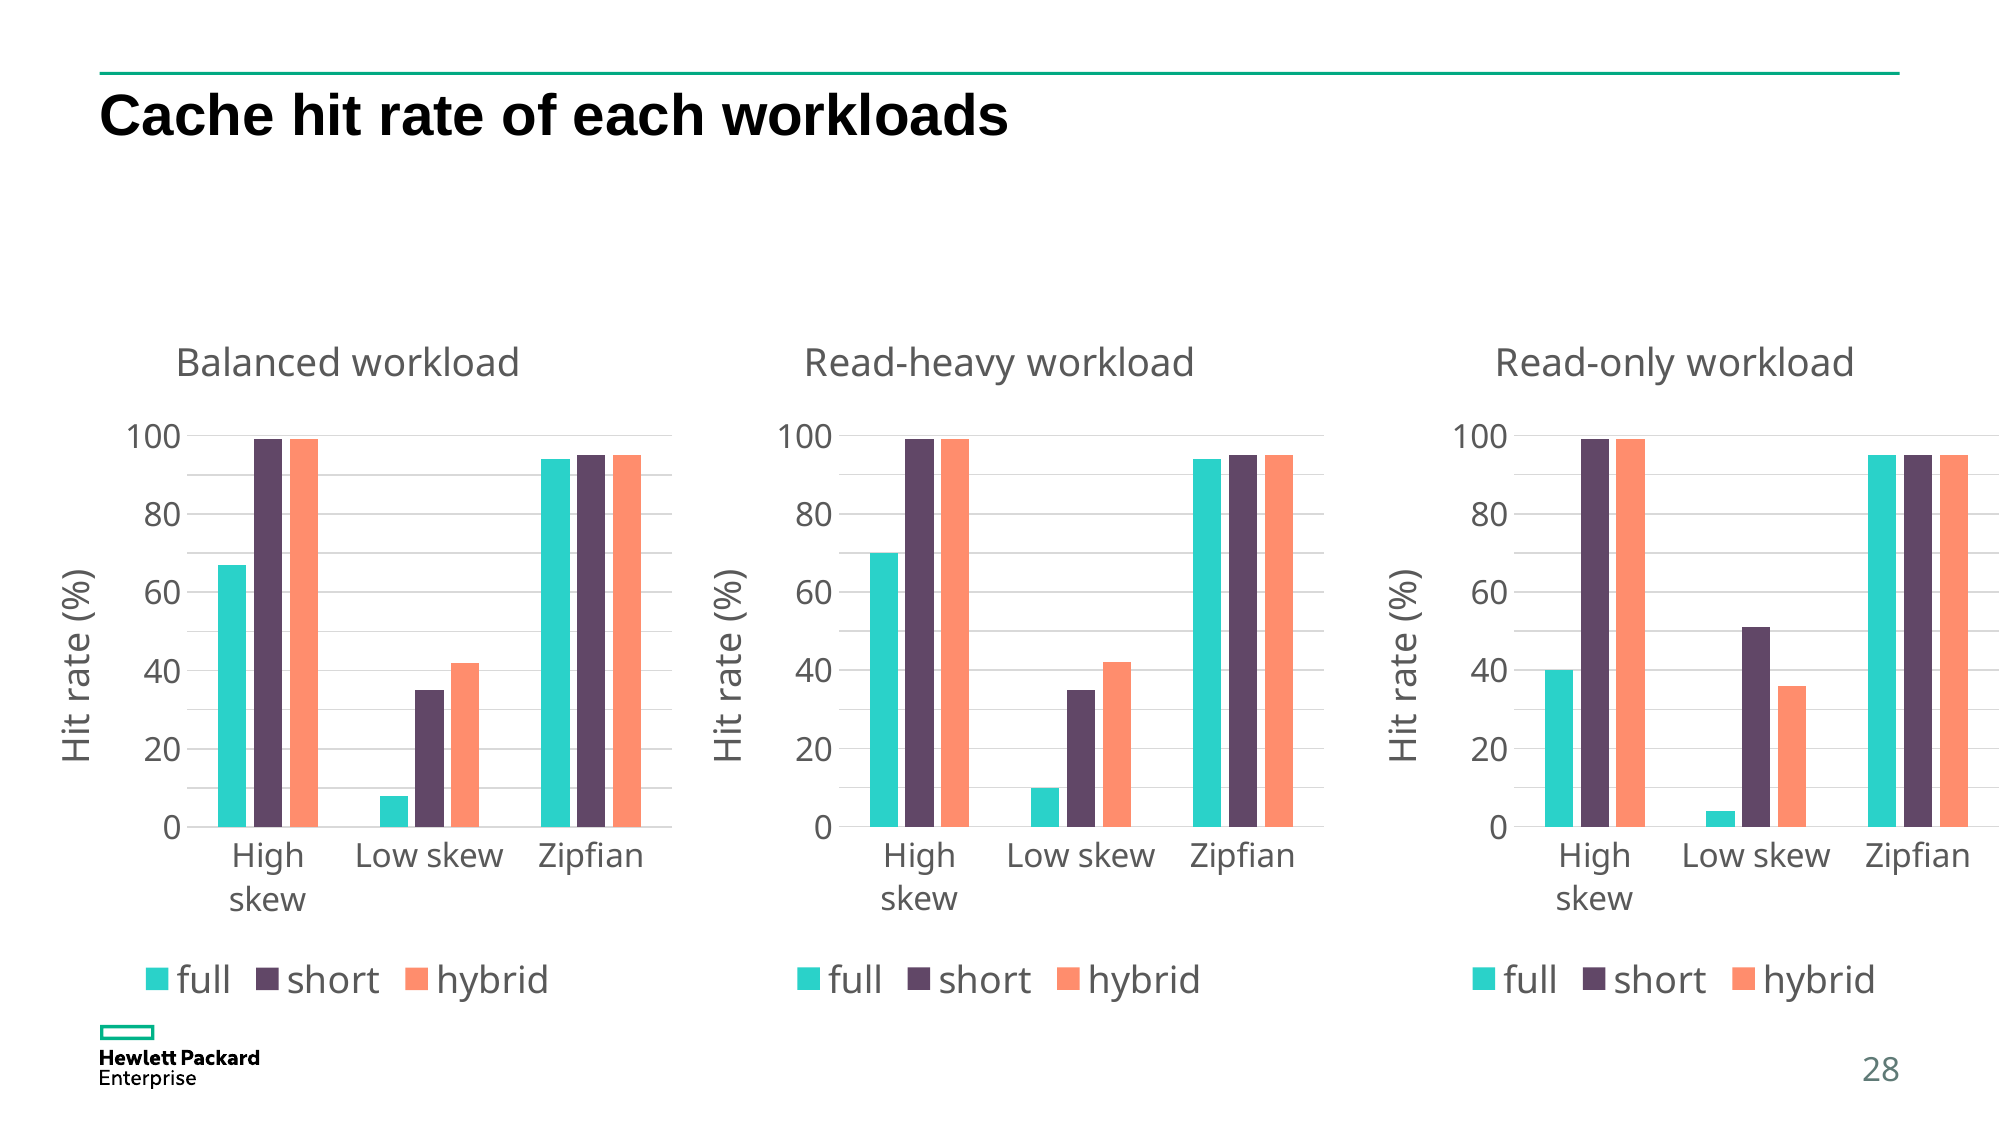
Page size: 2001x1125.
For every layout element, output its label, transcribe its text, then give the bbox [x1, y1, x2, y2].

chart [10, 300, 2000, 1013]
title Cache hit rate of each workloads [99, 85, 1900, 225]
slide_number 28 [1812, 1054, 1900, 1093]
